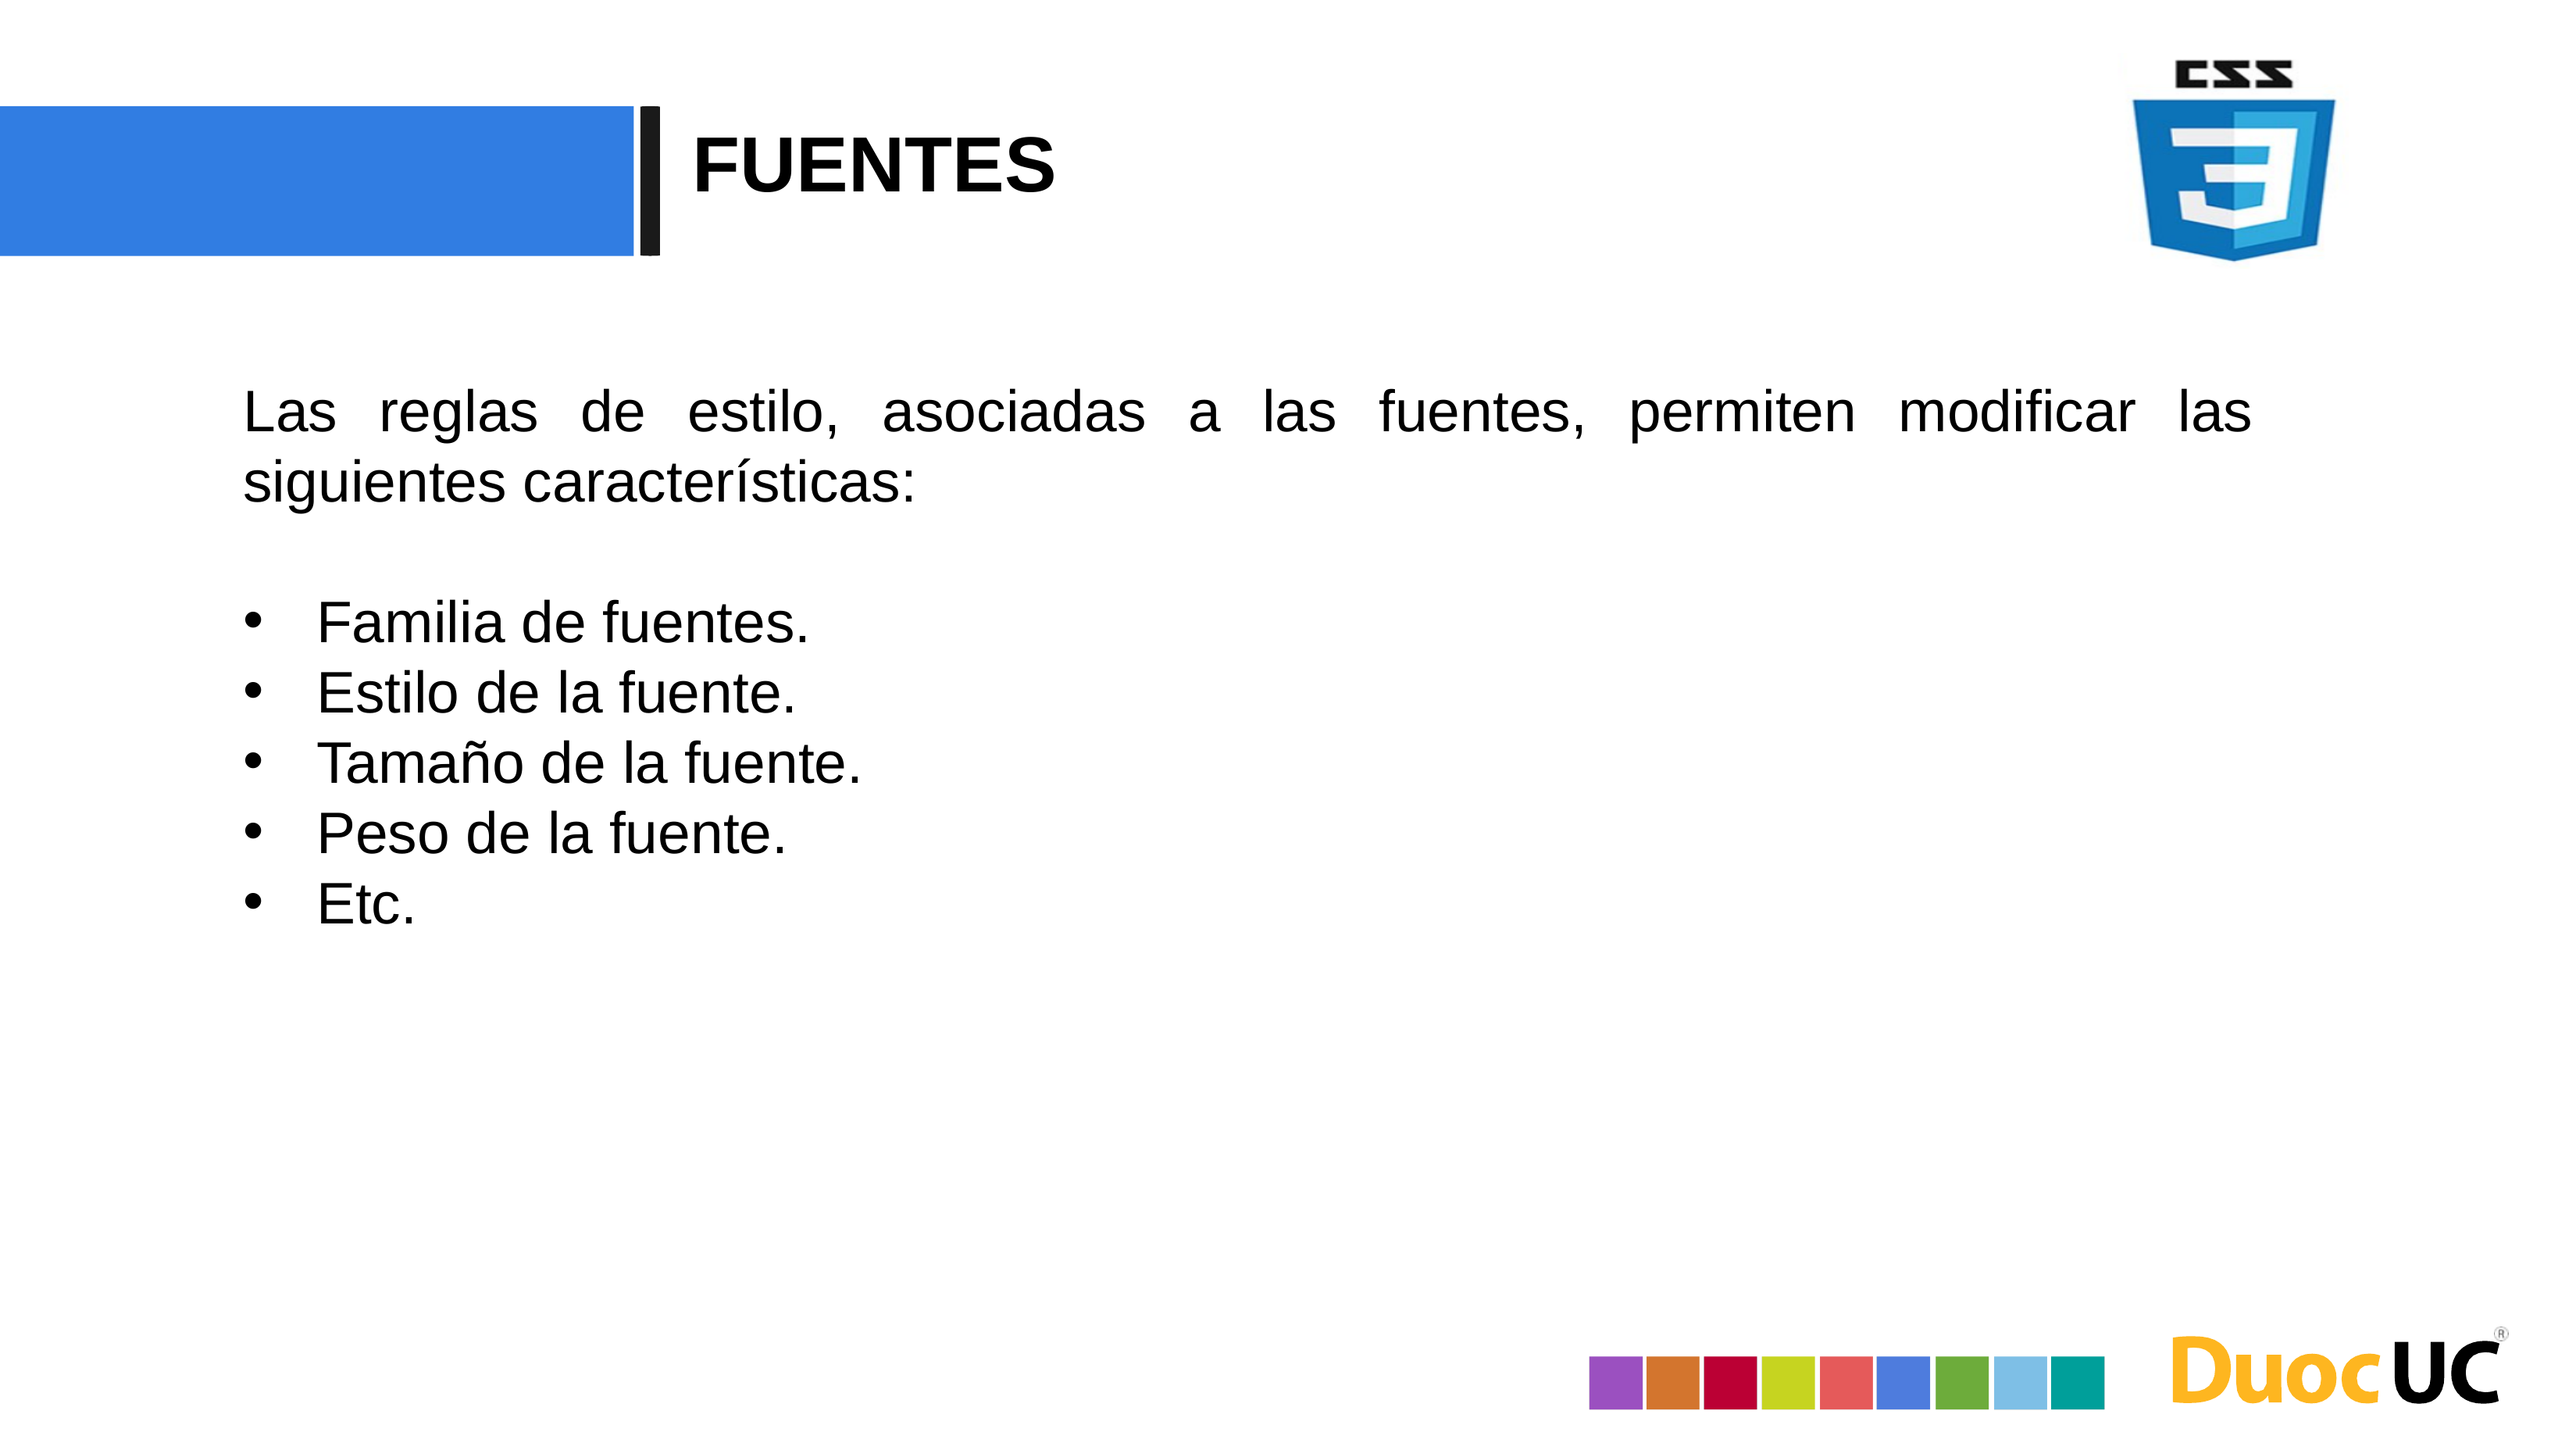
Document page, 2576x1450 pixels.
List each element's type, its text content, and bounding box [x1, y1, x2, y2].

list Las reglas de estilo, asociadas a las fuentes, permiten modificar las siguientes características: Familia de fuentes. Estilo de la fuente. Tamaño de la fuente. Peso de la fuente. Etc. [243, 373, 2255, 981]
picture [2494, 1327, 2509, 1341]
list FUENTES [692, 113, 1913, 209]
picture [2118, 52, 2355, 269]
picture [1579, 1327, 2121, 1434]
